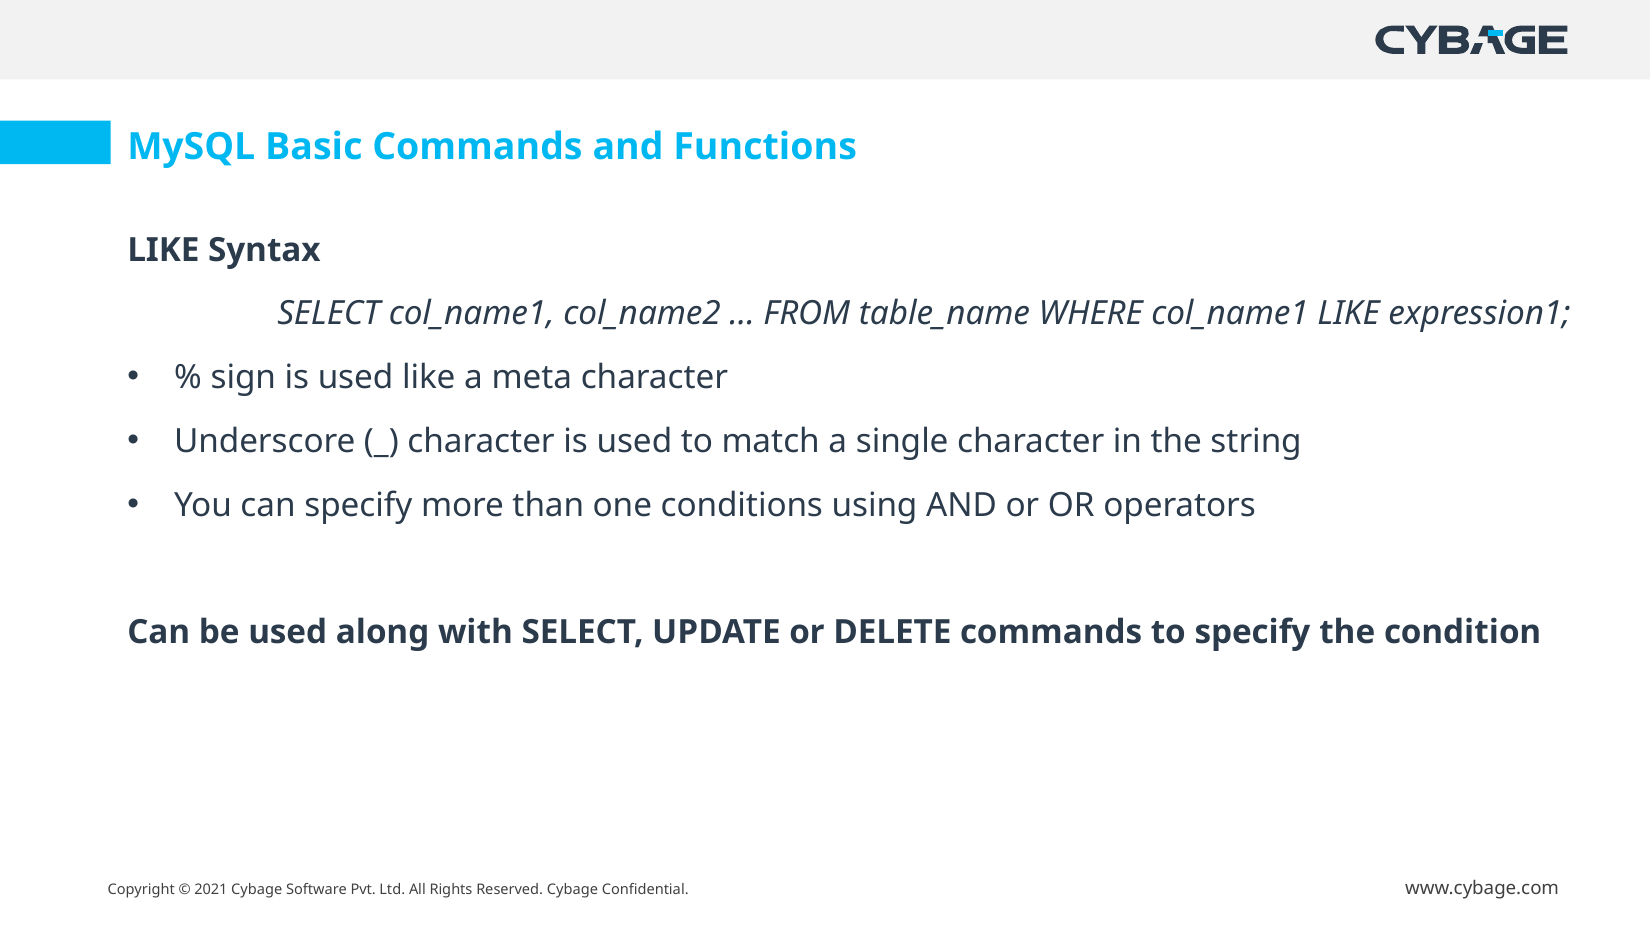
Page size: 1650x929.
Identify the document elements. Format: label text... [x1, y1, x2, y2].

text_box MySQL Basic Commands and Functions [110, 114, 1400, 190]
text_box LIKE Syntax SELECT col_name1, col_name2 … FROM table_name WHERE col_name1 LIKE expression1; % sign is used like a meta character Underscore (_) character is used to match a single character in the string You can specify more than one conditions using AND or OR operators Can be used along with SELECT, UPDATE or DELETE commands to specify the condition [110, 195, 1650, 772]
text_box [0, 118, 110, 166]
